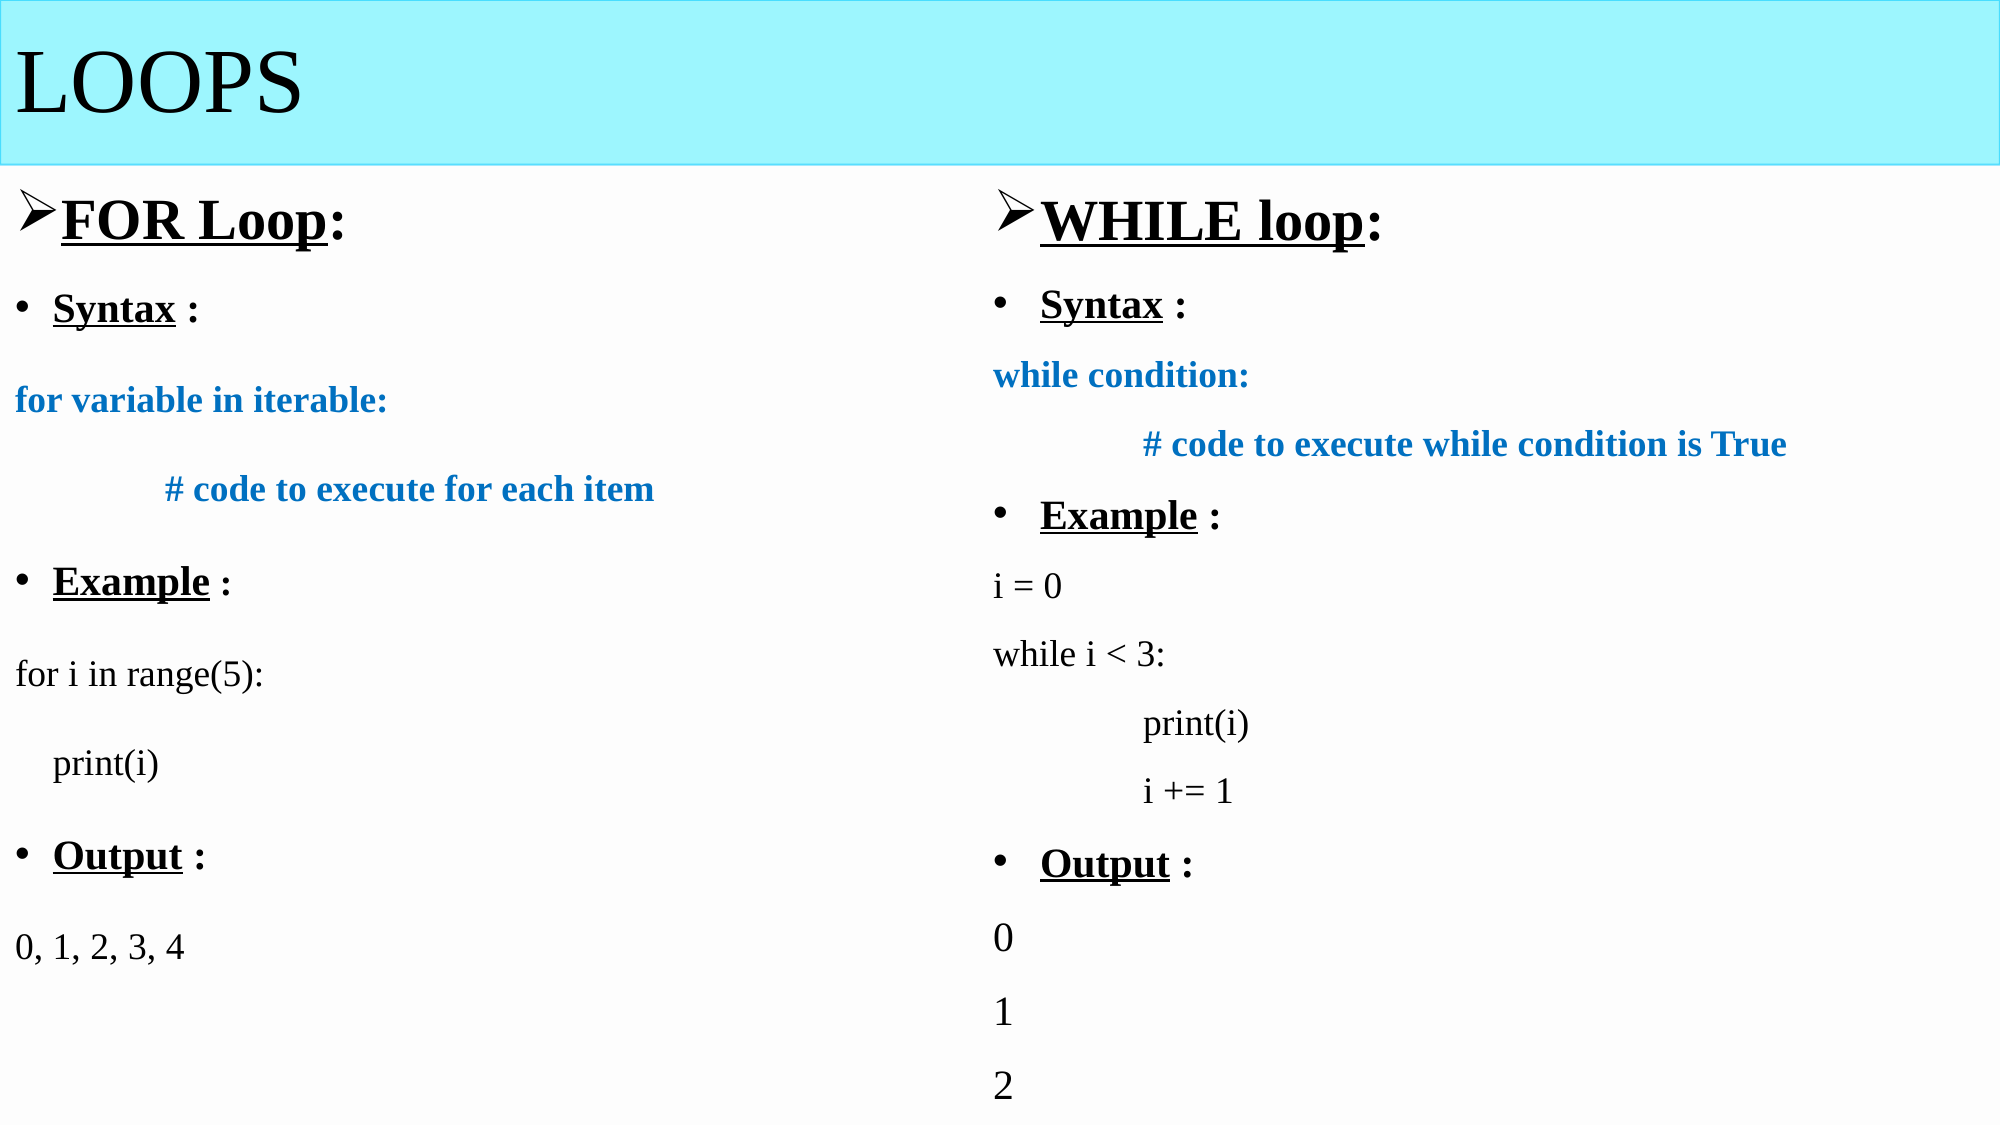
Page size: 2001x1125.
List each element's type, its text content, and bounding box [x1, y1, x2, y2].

list FOR Loop: Syntax : for variable in iterable: # code to execute for each item Example : for i in range(5): print(i) Output : 0, 1, 2, 3, 4 [0, 181, 850, 1062]
text_box [1725, 0, 2000, 164]
title LOOPS [0, 0, 1725, 165]
text_box WHILE loop: Syntax : while condition: # code to execute while condition is True Example : i = 0 while i < 3: print(i) i += 1 Output : 0 1 2 [978, 164, 2000, 1125]
